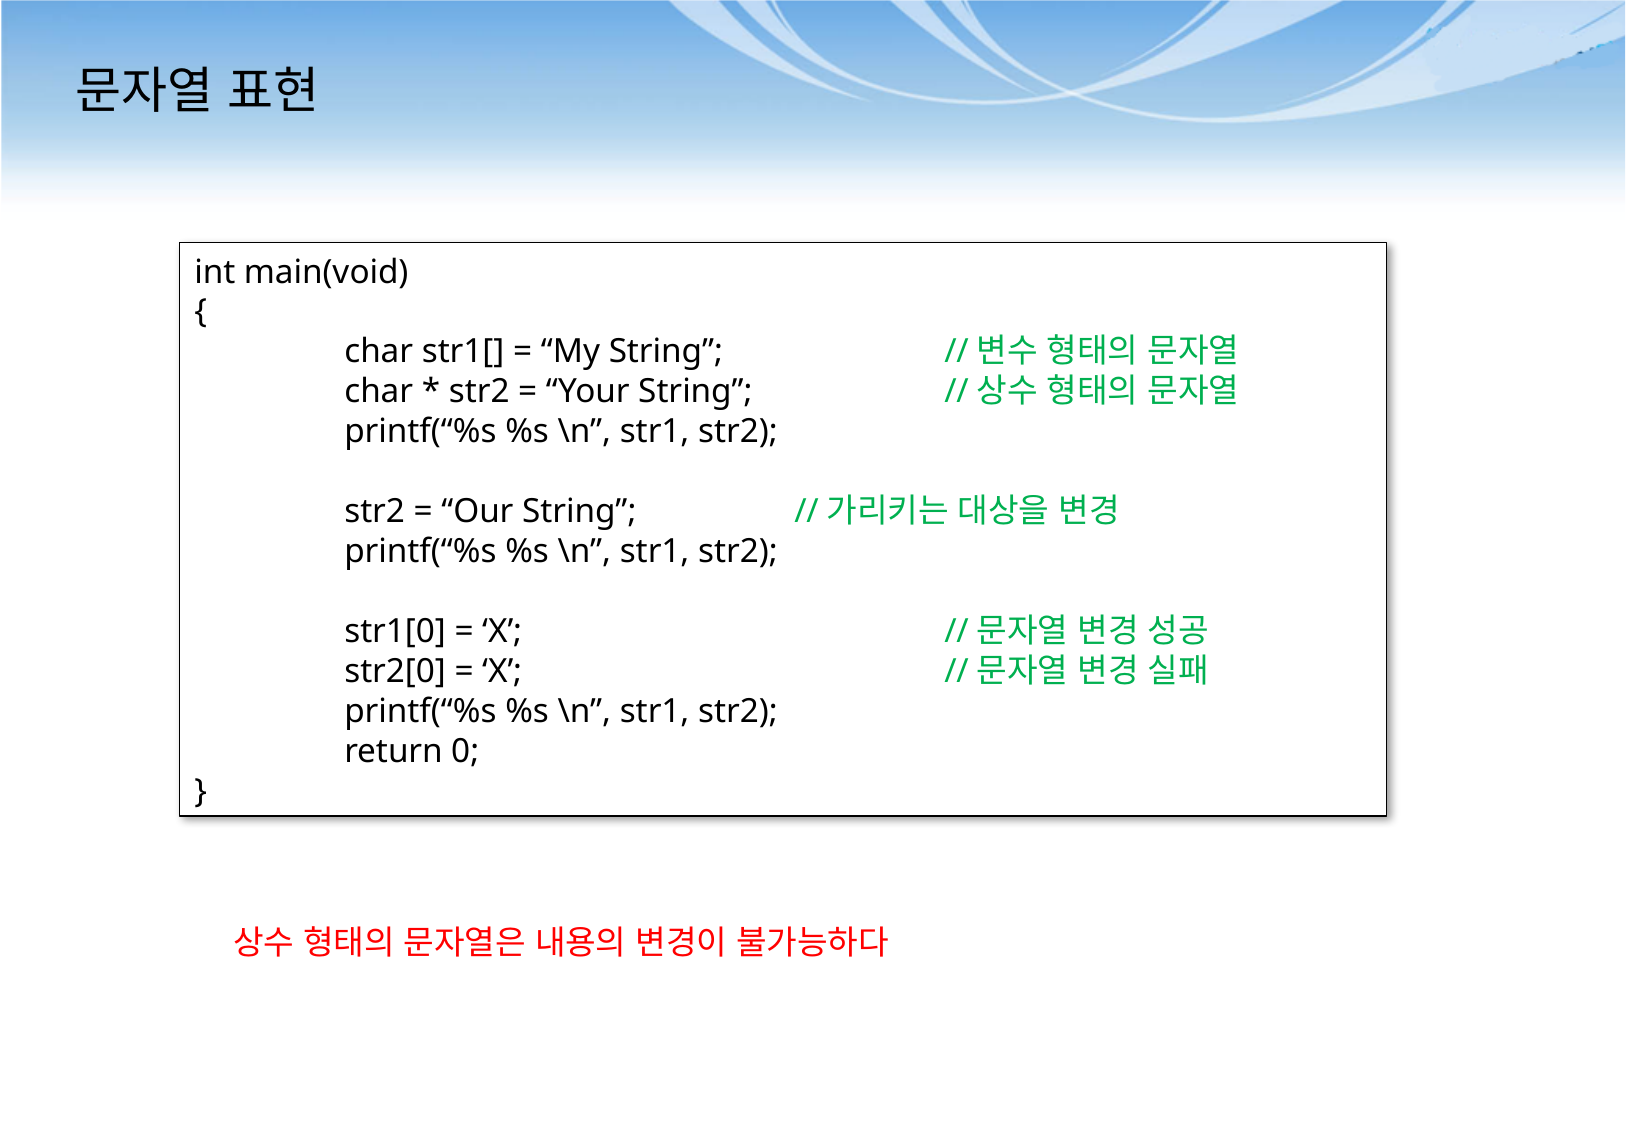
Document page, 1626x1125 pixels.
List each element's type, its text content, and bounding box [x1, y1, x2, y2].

picture [0, 0, 1626, 1125]
title 문자열 표현 [60, 48, 1001, 130]
text_box int main(void) { char str1[] = “My String”; //변수 형태의 문자열 char * str2 = “Your String”; //상수 형태의 문자열 printf(“%s %s \n”, str1, str2); str2 = “Our String”; //가리키는 대상을 변경 printf(“%s %s \n”, str1, str2); str1[0] = ‘X’; //문자열 변경 성공 str2[0] = ‘X’; //문자열 변경 실패 printf(“%s %s \n”, str1, str2); return 0; } [178, 240, 1389, 818]
text_box 상수 형태의 문자열은 내용의 변경이 불가능하다 [218, 913, 905, 969]
